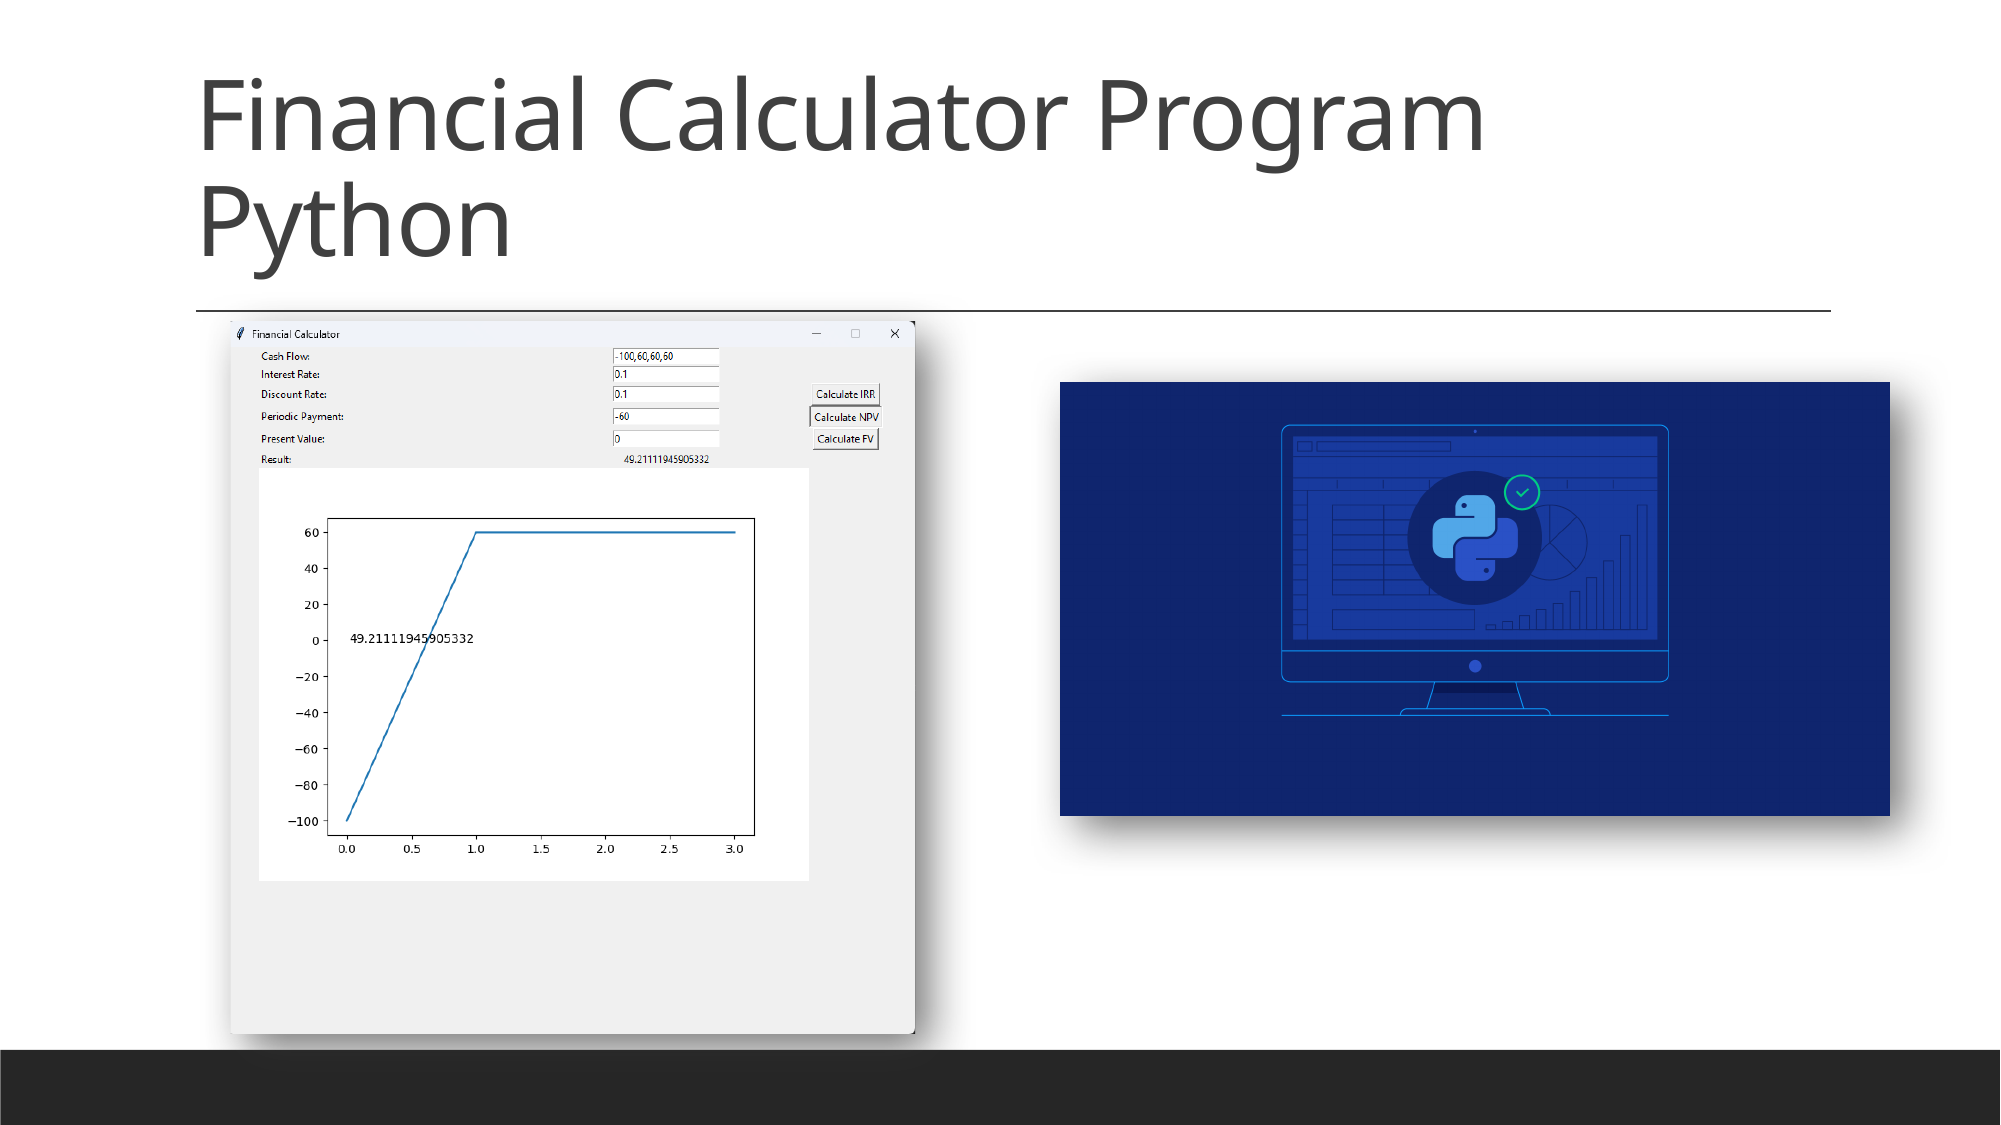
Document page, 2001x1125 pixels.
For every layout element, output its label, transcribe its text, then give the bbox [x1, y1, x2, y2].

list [1060, 381, 1890, 817]
title Financial Calculator Program Python [180, 47, 1830, 285]
picture [230, 321, 916, 1035]
